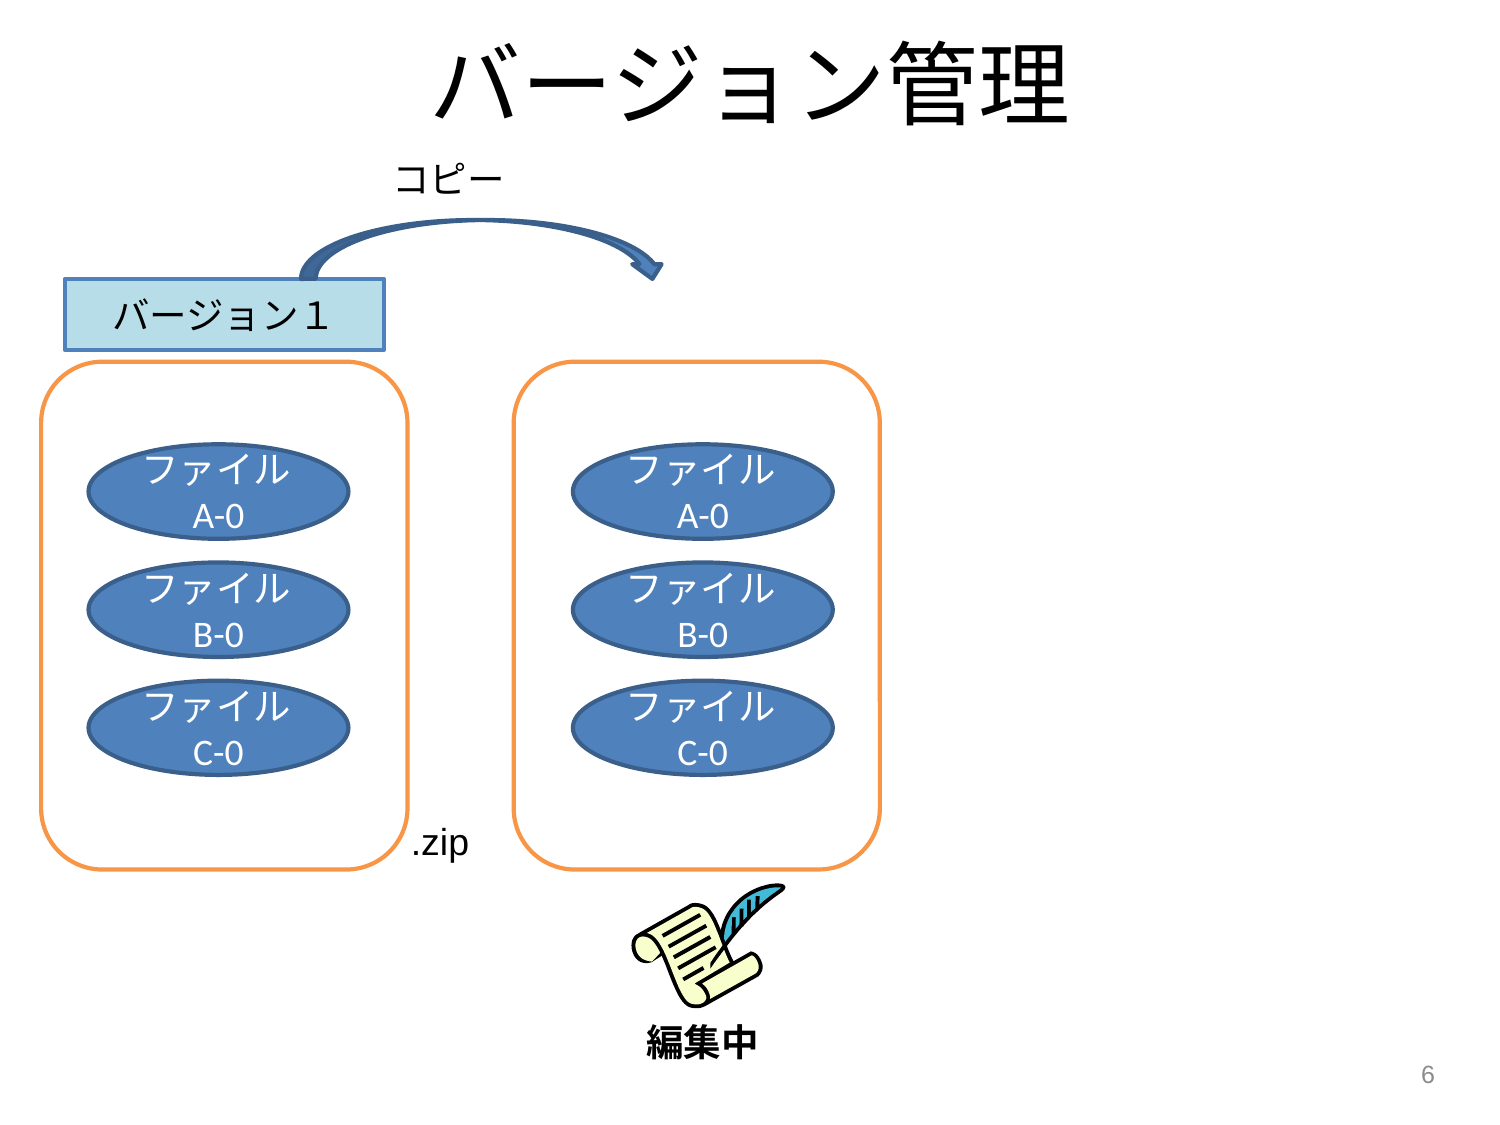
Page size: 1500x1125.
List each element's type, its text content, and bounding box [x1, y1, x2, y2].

text_box [39, 359, 410, 872]
picture [630, 881, 786, 1009]
slide_number 6 [1100, 1034, 1450, 1113]
text_box ファイルB-0 [570, 560, 835, 660]
title バージョン管理 [75, 0, 1425, 176]
text_box バージョン１ [63, 277, 386, 352]
text_box [511, 359, 882, 872]
text_box Y [304, 244, 342, 276]
text_box .zip [396, 810, 485, 871]
text_box ファイルB-0 [86, 560, 351, 660]
text_box ファイルA-0 [86, 442, 351, 541]
text_box ファイルC-0 [86, 678, 351, 778]
text_box [298, 217, 664, 282]
text_box コピー [377, 148, 520, 209]
text_box 編集中 [631, 1016, 774, 1072]
text_box ファイルC-0 [570, 678, 835, 778]
text_box ファイルA-0 [570, 442, 835, 541]
